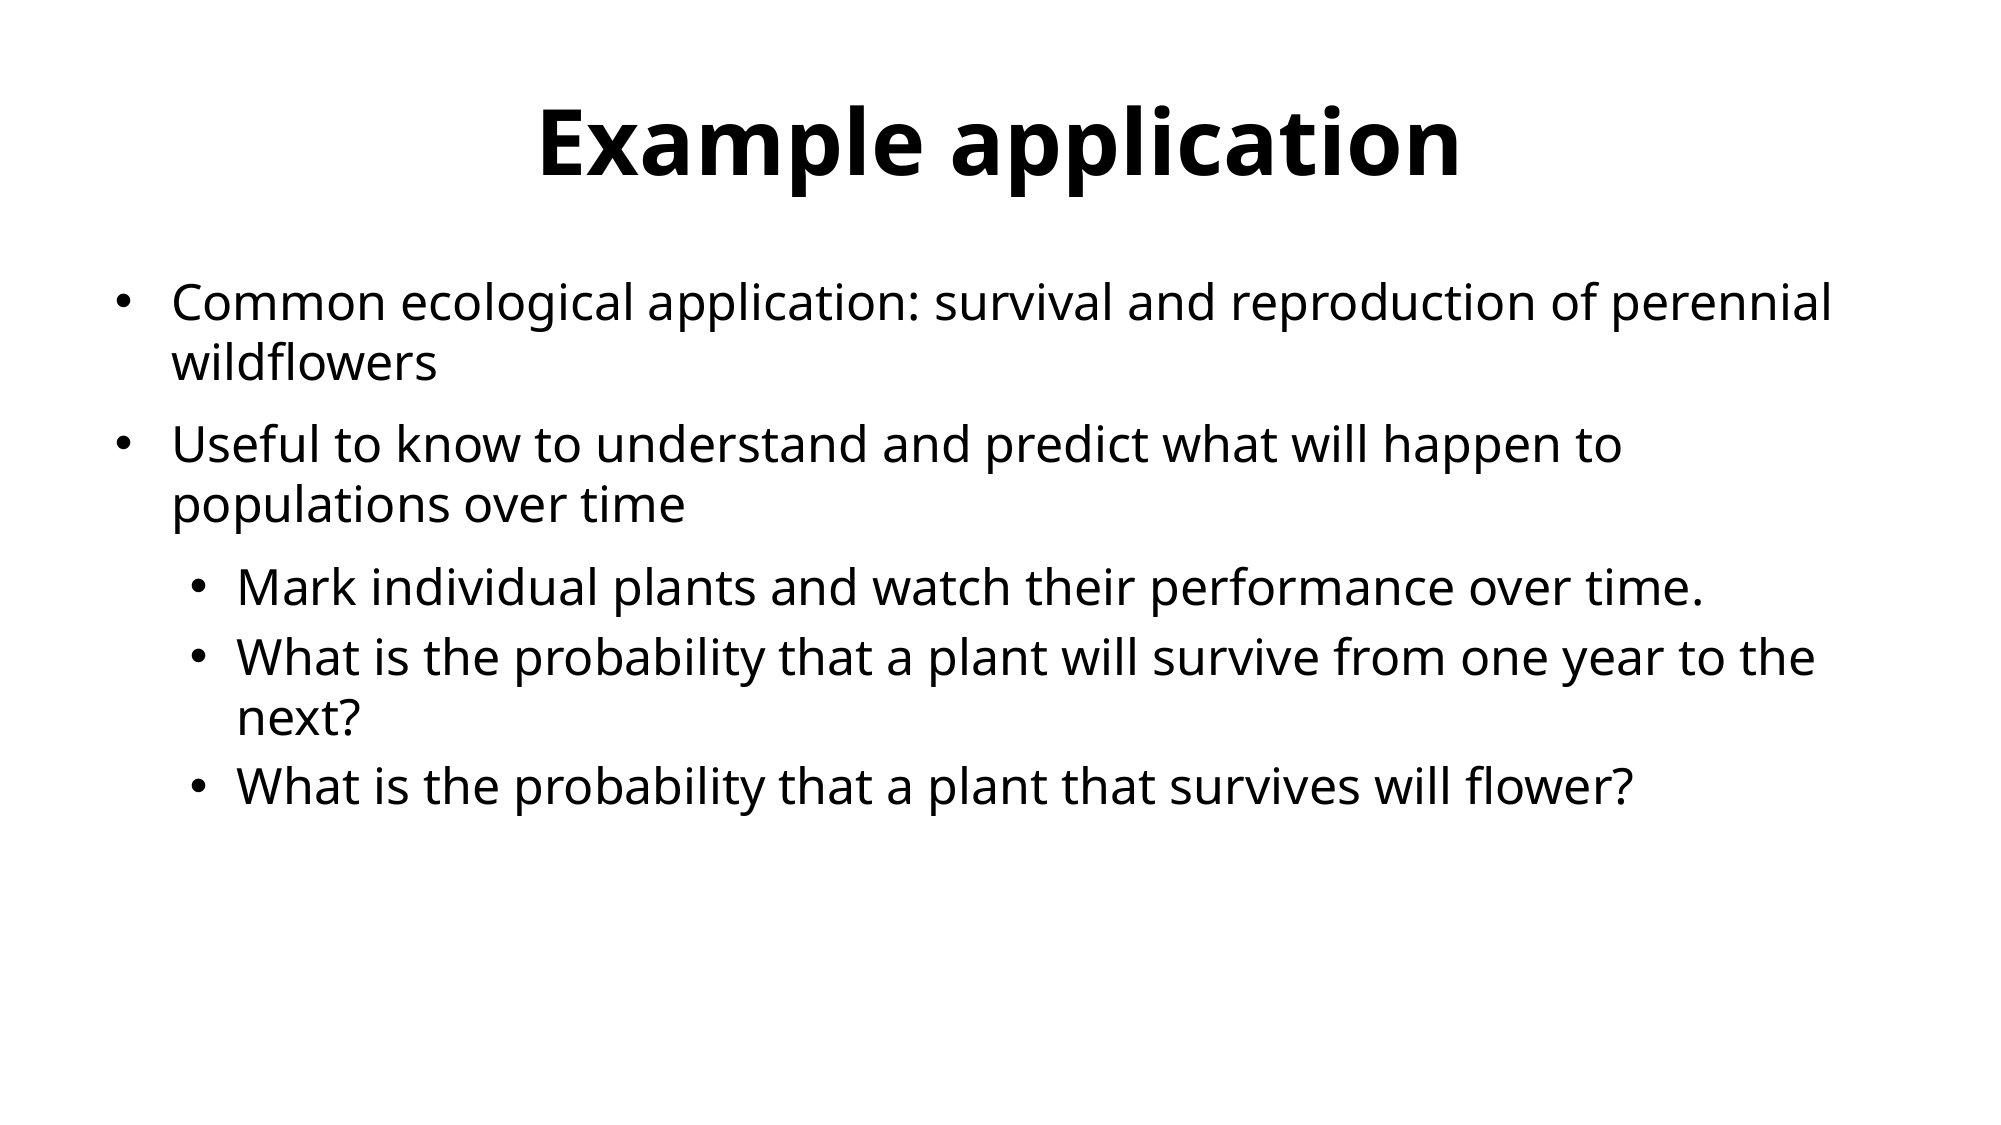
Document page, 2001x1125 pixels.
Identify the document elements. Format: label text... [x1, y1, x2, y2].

list Common ecological application: survival and reproduction of perennial wildflowers Useful to know to understand and predict what will happen to populations over time Mark individual plants and watch their performance over time. What is the probability that a plant will survive from one year to the next? What is the probability that a plant that survives will flower? [99, 262, 1900, 1005]
title Example application [99, 45, 1900, 233]
